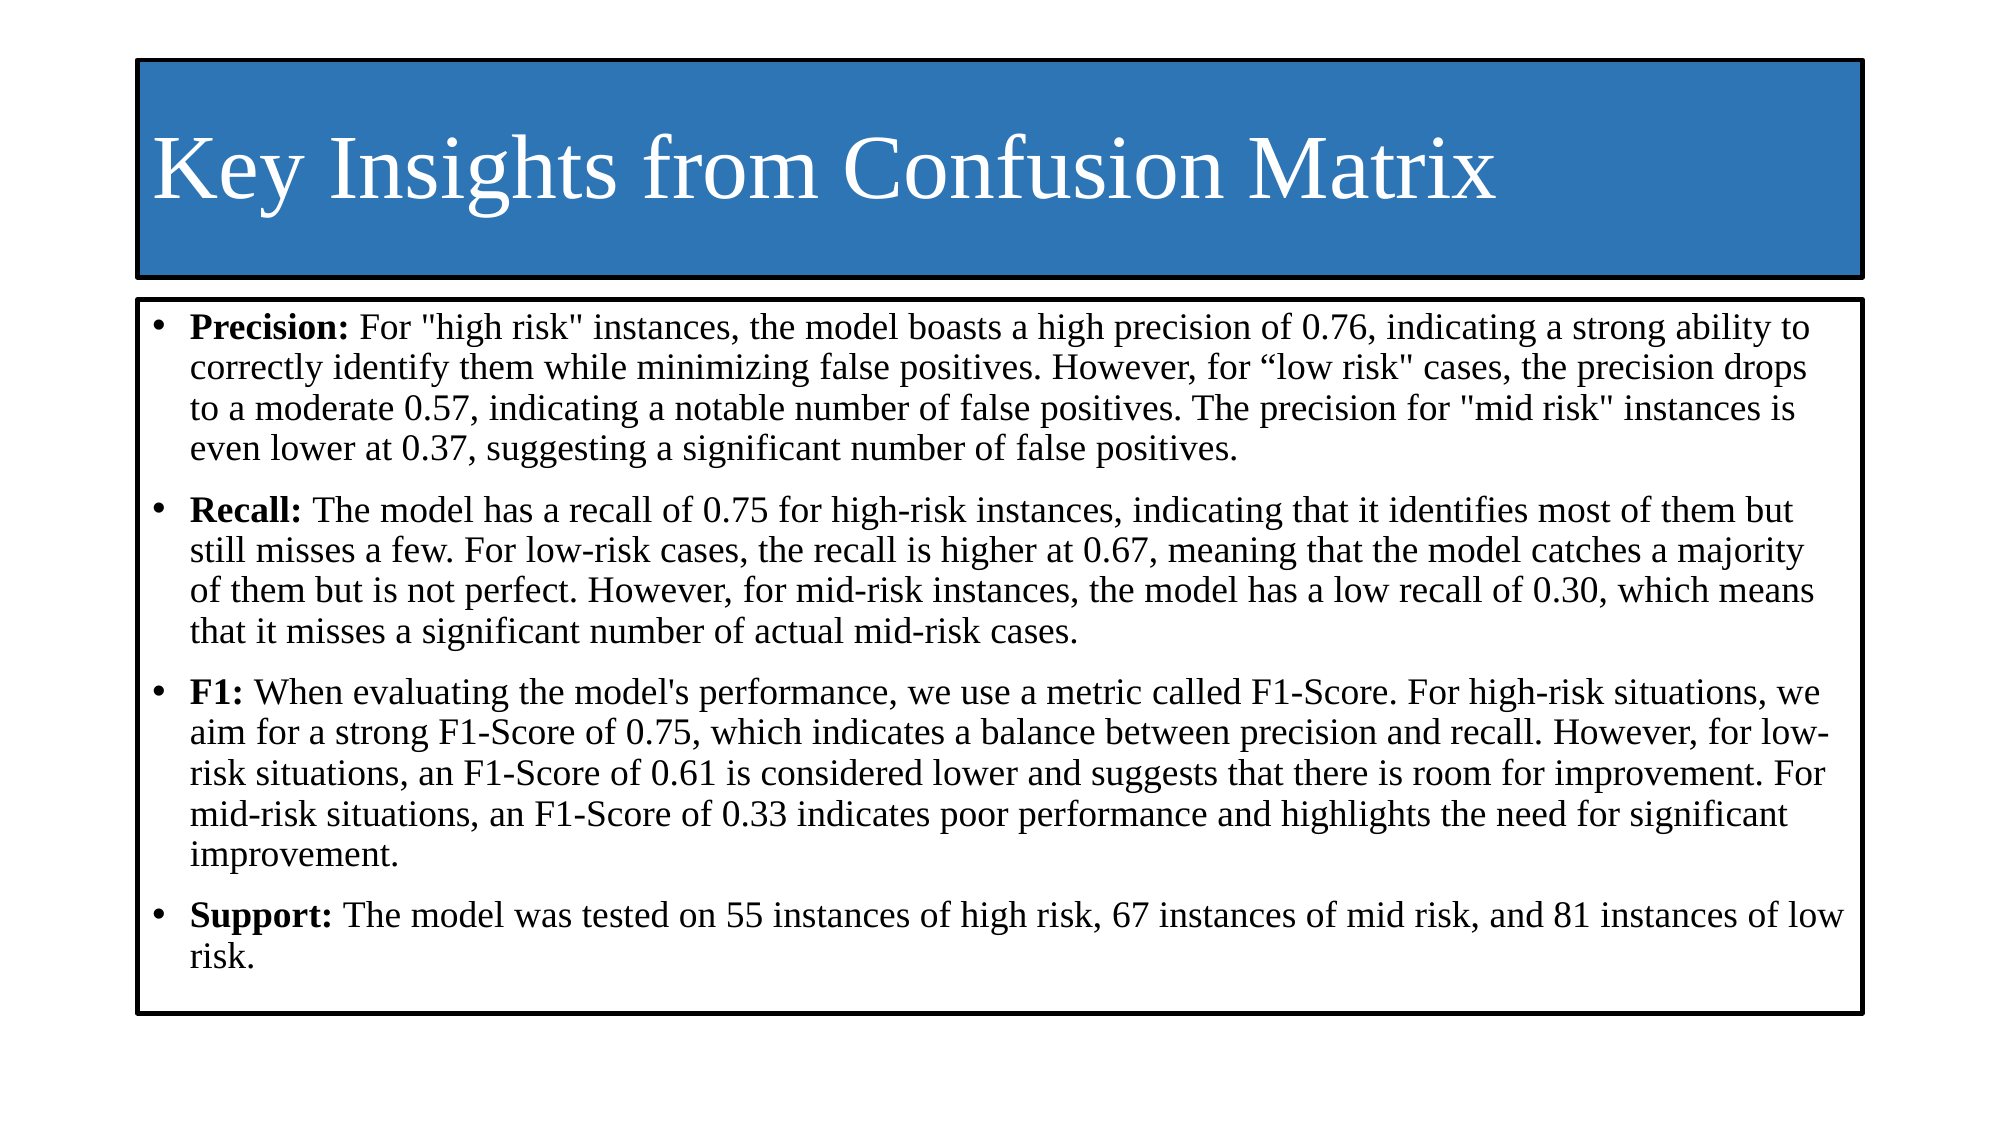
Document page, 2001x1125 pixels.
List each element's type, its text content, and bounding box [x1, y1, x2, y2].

title Key Insights from Confusion Matrix [137, 59, 1863, 278]
list Precision: For "high risk" instances, the model boasts a high precision of 0.76, indicating a strong ability to correctly identify them while minimizing false positives. However, for “low risk" cases, the precision drops to a moderate 0.57, indicating a notable number of false positives. The precision for "mid risk" instances is even lower at 0.37, suggesting a significant number of false positives. Recall: The model has a recall of 0.75 for high-risk instances, indicating that it identifies most of them but still misses a few. For low-risk cases, the recall is higher at 0.67, meaning that the model catches a majority of them but is not perfect. However, for mid-risk instances, the model has a low recall of 0.30, which means that it misses a significant number of actual mid-risk cases. F1: When evaluating the model's performance, we use a metric called F1-Score. For high-risk situations, we aim for a strong F1-Score of 0.75, which indicates a balance between precision and recall. However, for low-risk situations, an F1-Score of 0.61 is considered lower and suggests that there is room for improvement. For mid-risk situations, an F1-Score of 0.33 indicates poor performance and highlights the need for significant improvement. Support: The model was tested on 55 instances of high risk, 67 instances of mid risk, and 81 instances of low risk. [137, 299, 1863, 1014]
